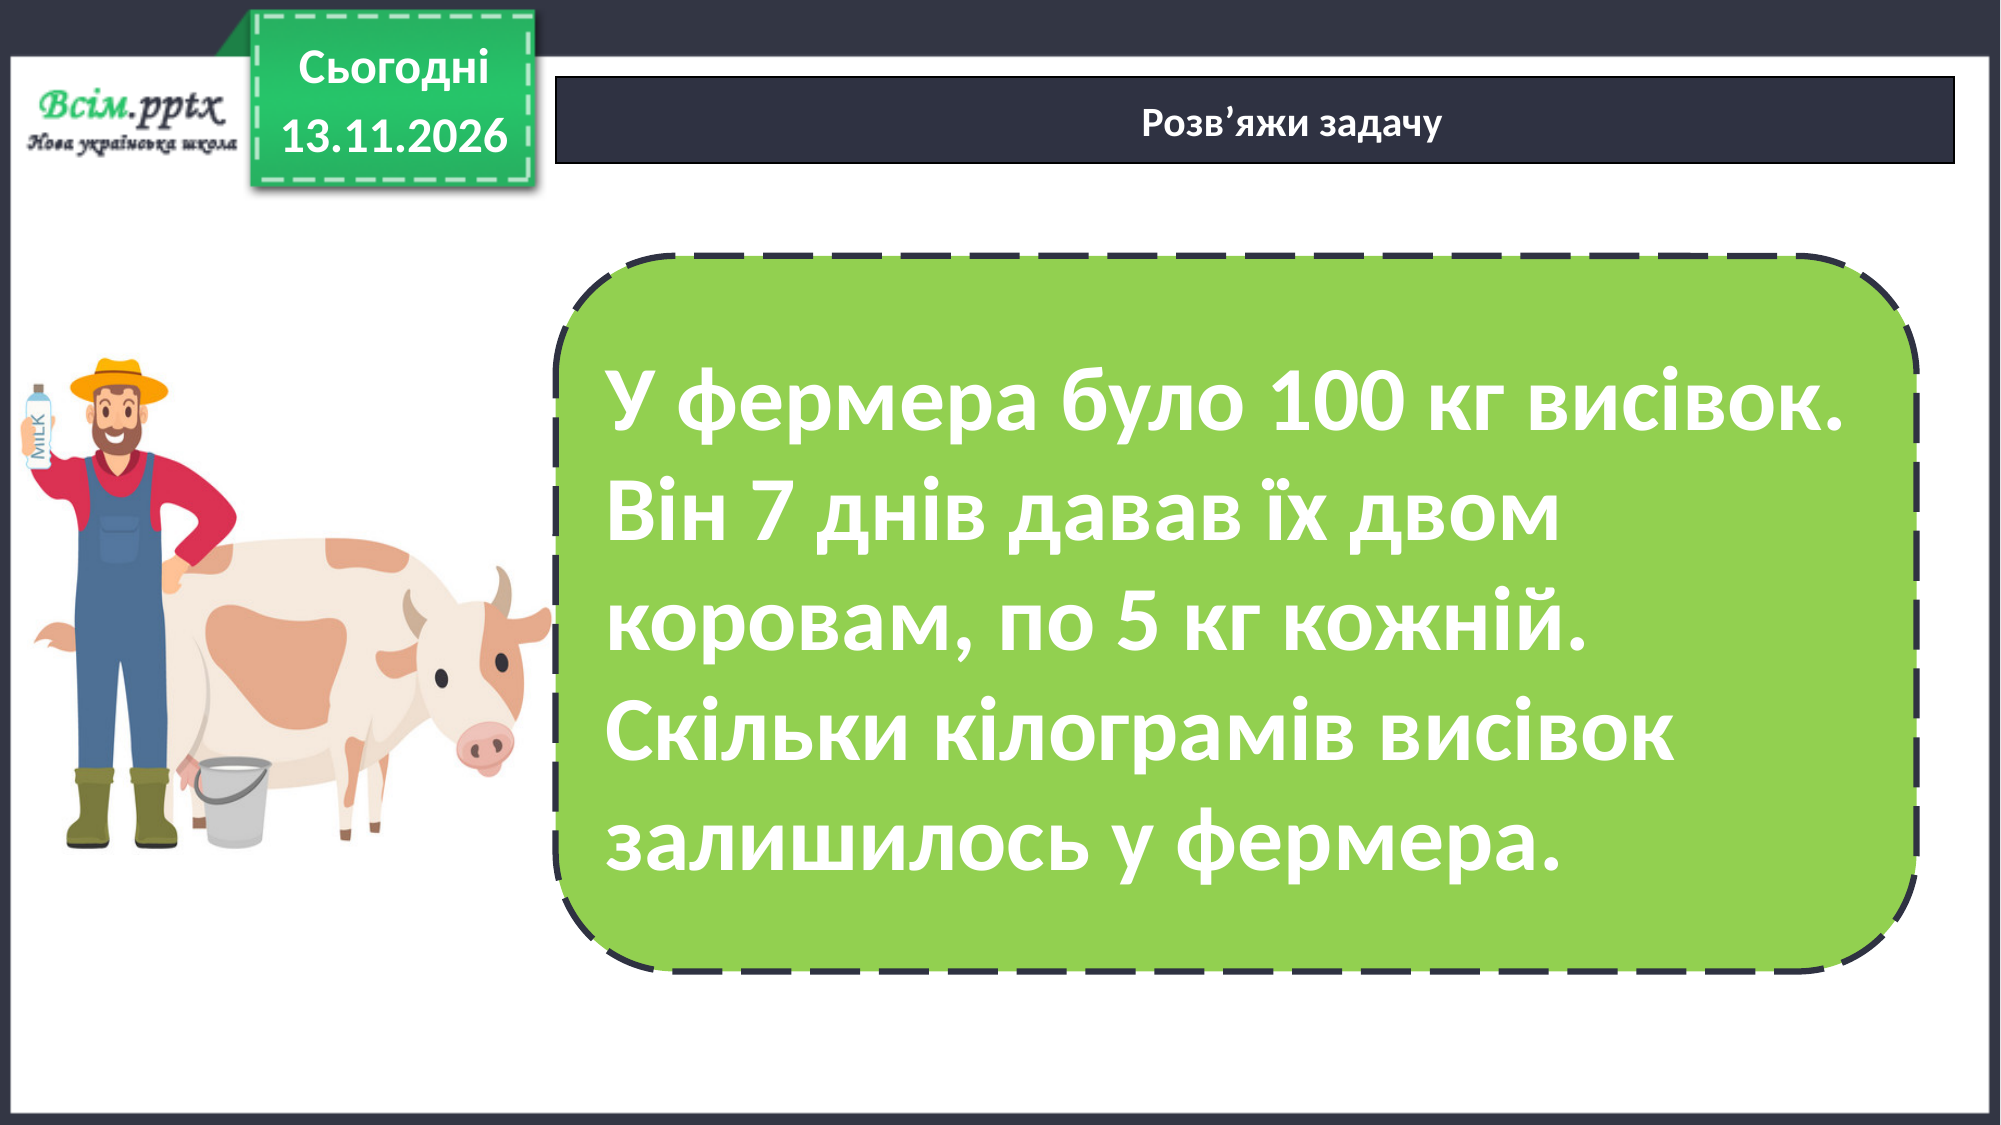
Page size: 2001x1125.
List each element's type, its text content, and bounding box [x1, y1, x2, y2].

picture [0, 0, 2001, 1125]
text_box Розв’яжи задачу [555, 76, 1955, 164]
text_box У фермера було 100 кг висівок. Він 7 днів давав їх двом коровам, по 5 кг кожній. Скільки кілограмів висівок залишилось у фермера. [554, 254, 1918, 973]
text_box 31.05.2022 [263, 101, 524, 164]
text_box Сьогодні [284, 26, 535, 101]
